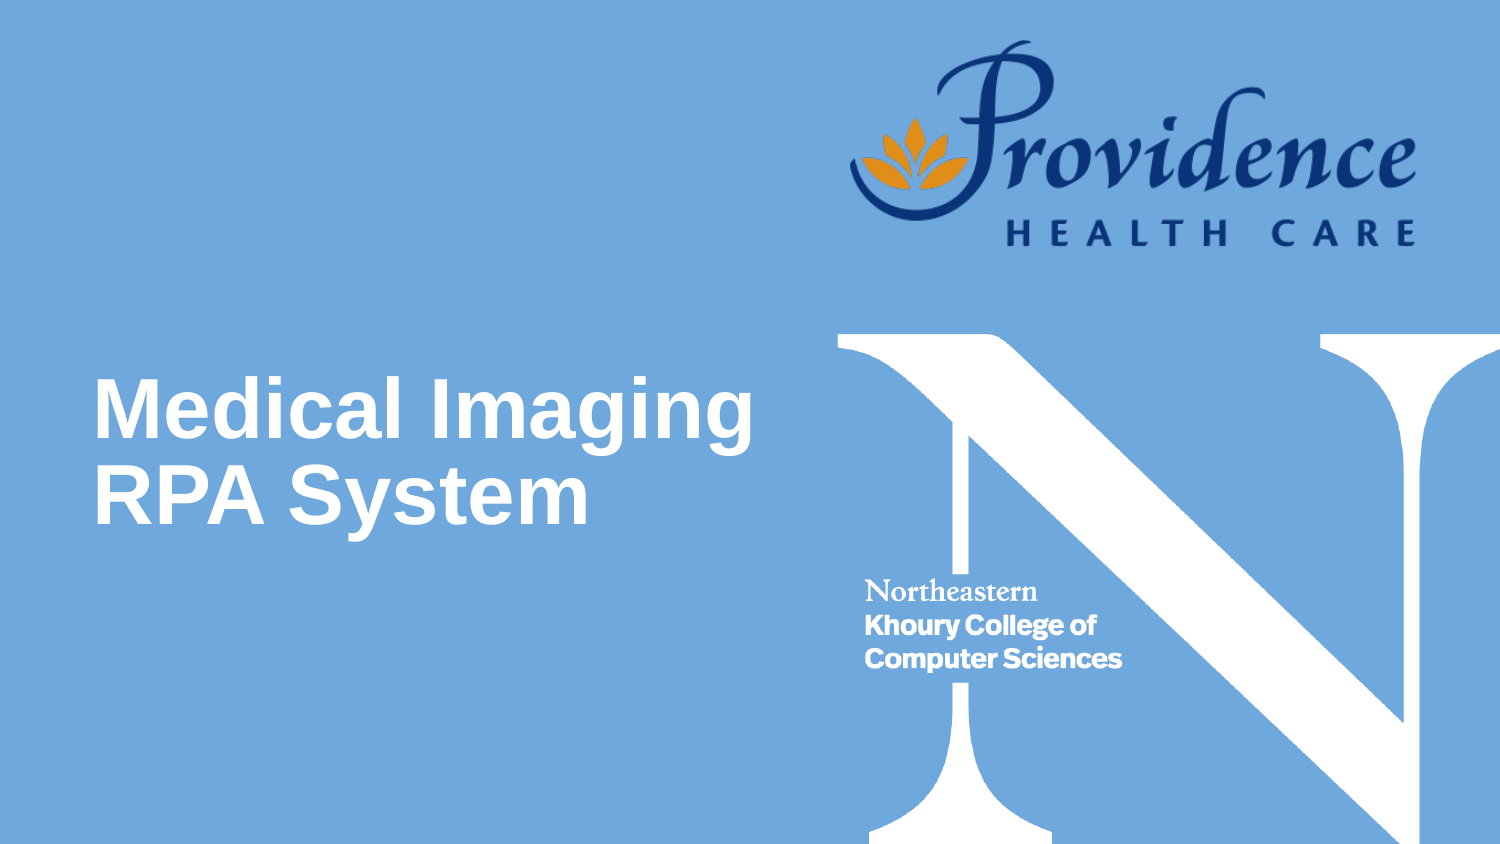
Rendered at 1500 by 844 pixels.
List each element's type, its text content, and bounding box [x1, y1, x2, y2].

picture [685, 40, 1500, 844]
title Medical Imaging RPA System [81, 296, 832, 548]
